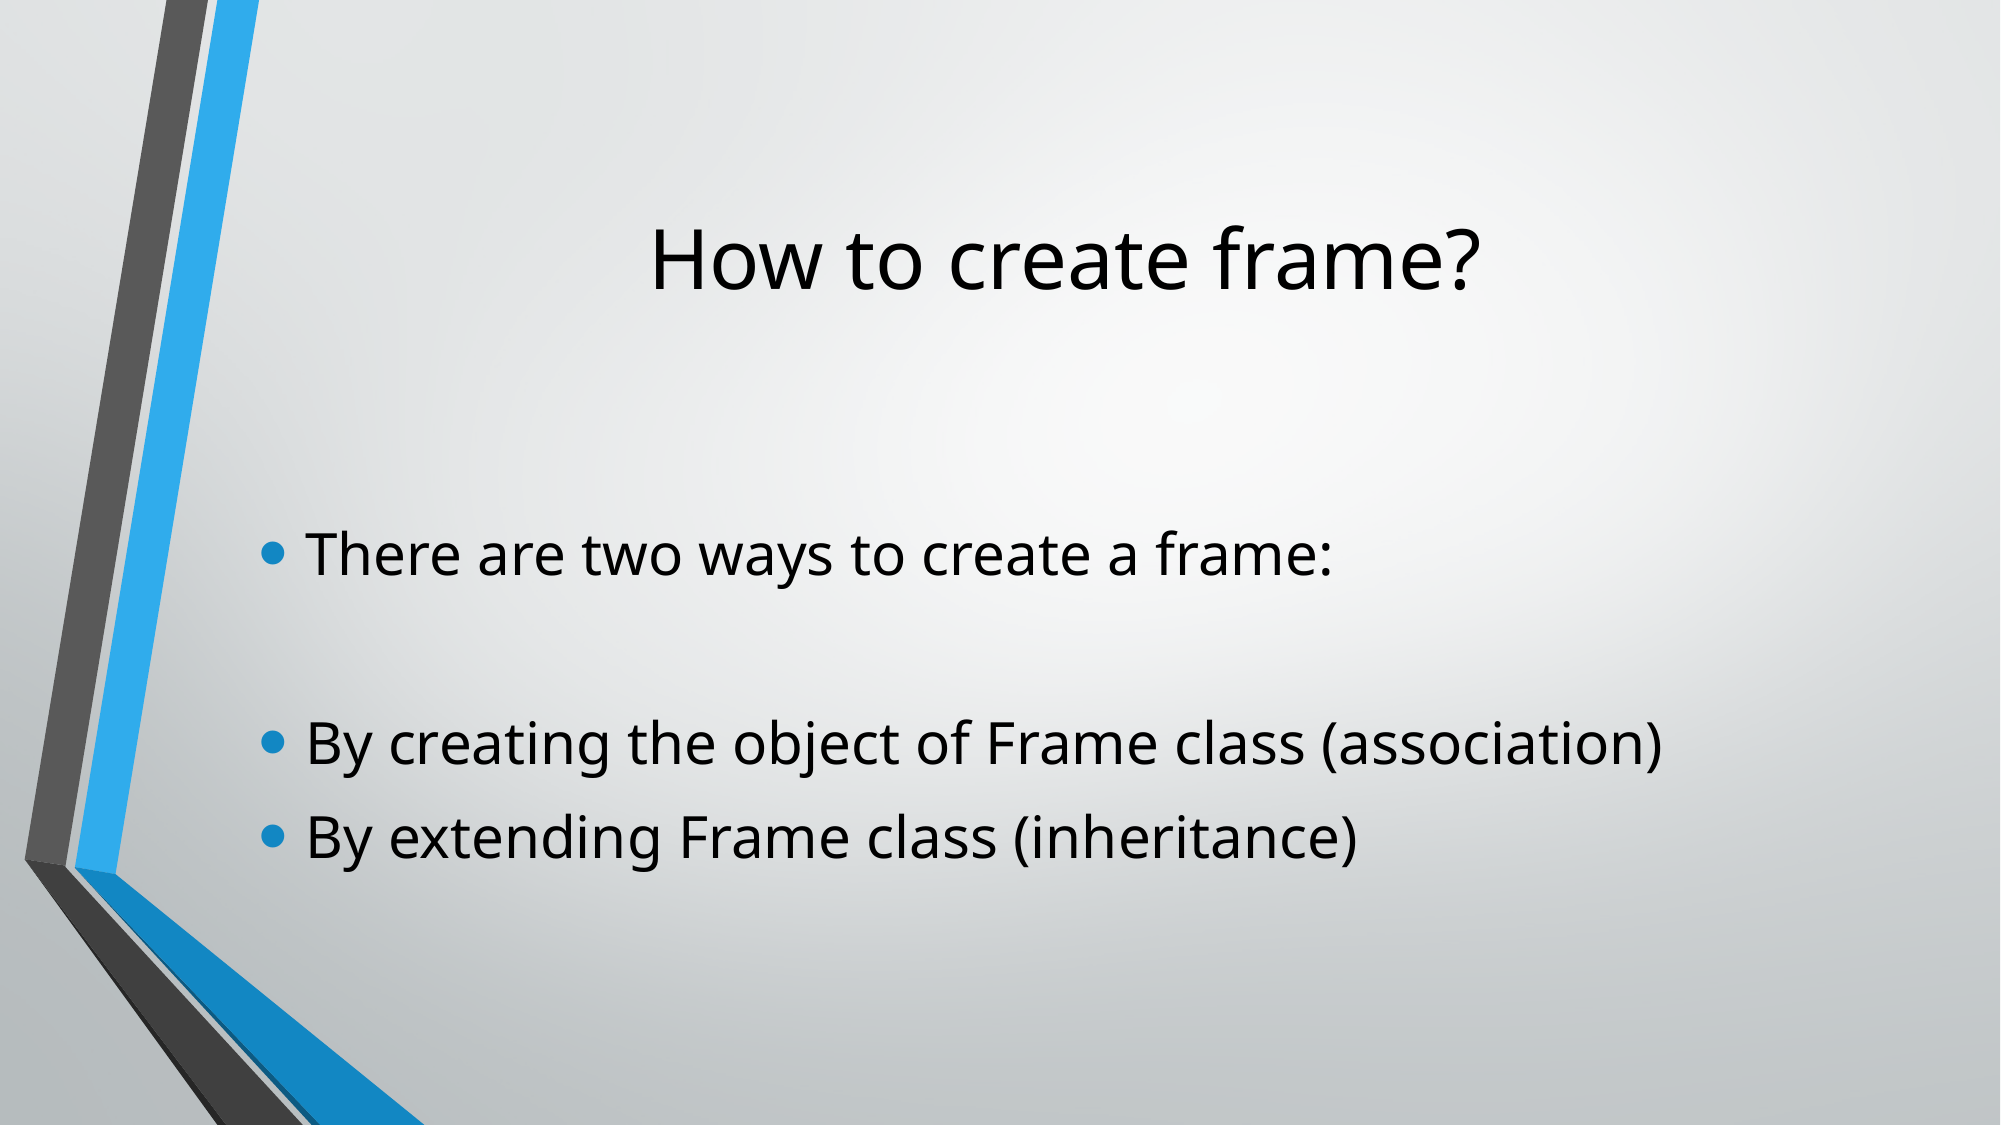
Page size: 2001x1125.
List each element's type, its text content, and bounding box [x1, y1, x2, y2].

title How to create frame? [243, 112, 1887, 400]
list There are two ways to create a frame: By creating the object of Frame class (association) By extending Frame class (inheritance) [243, 437, 1887, 950]
